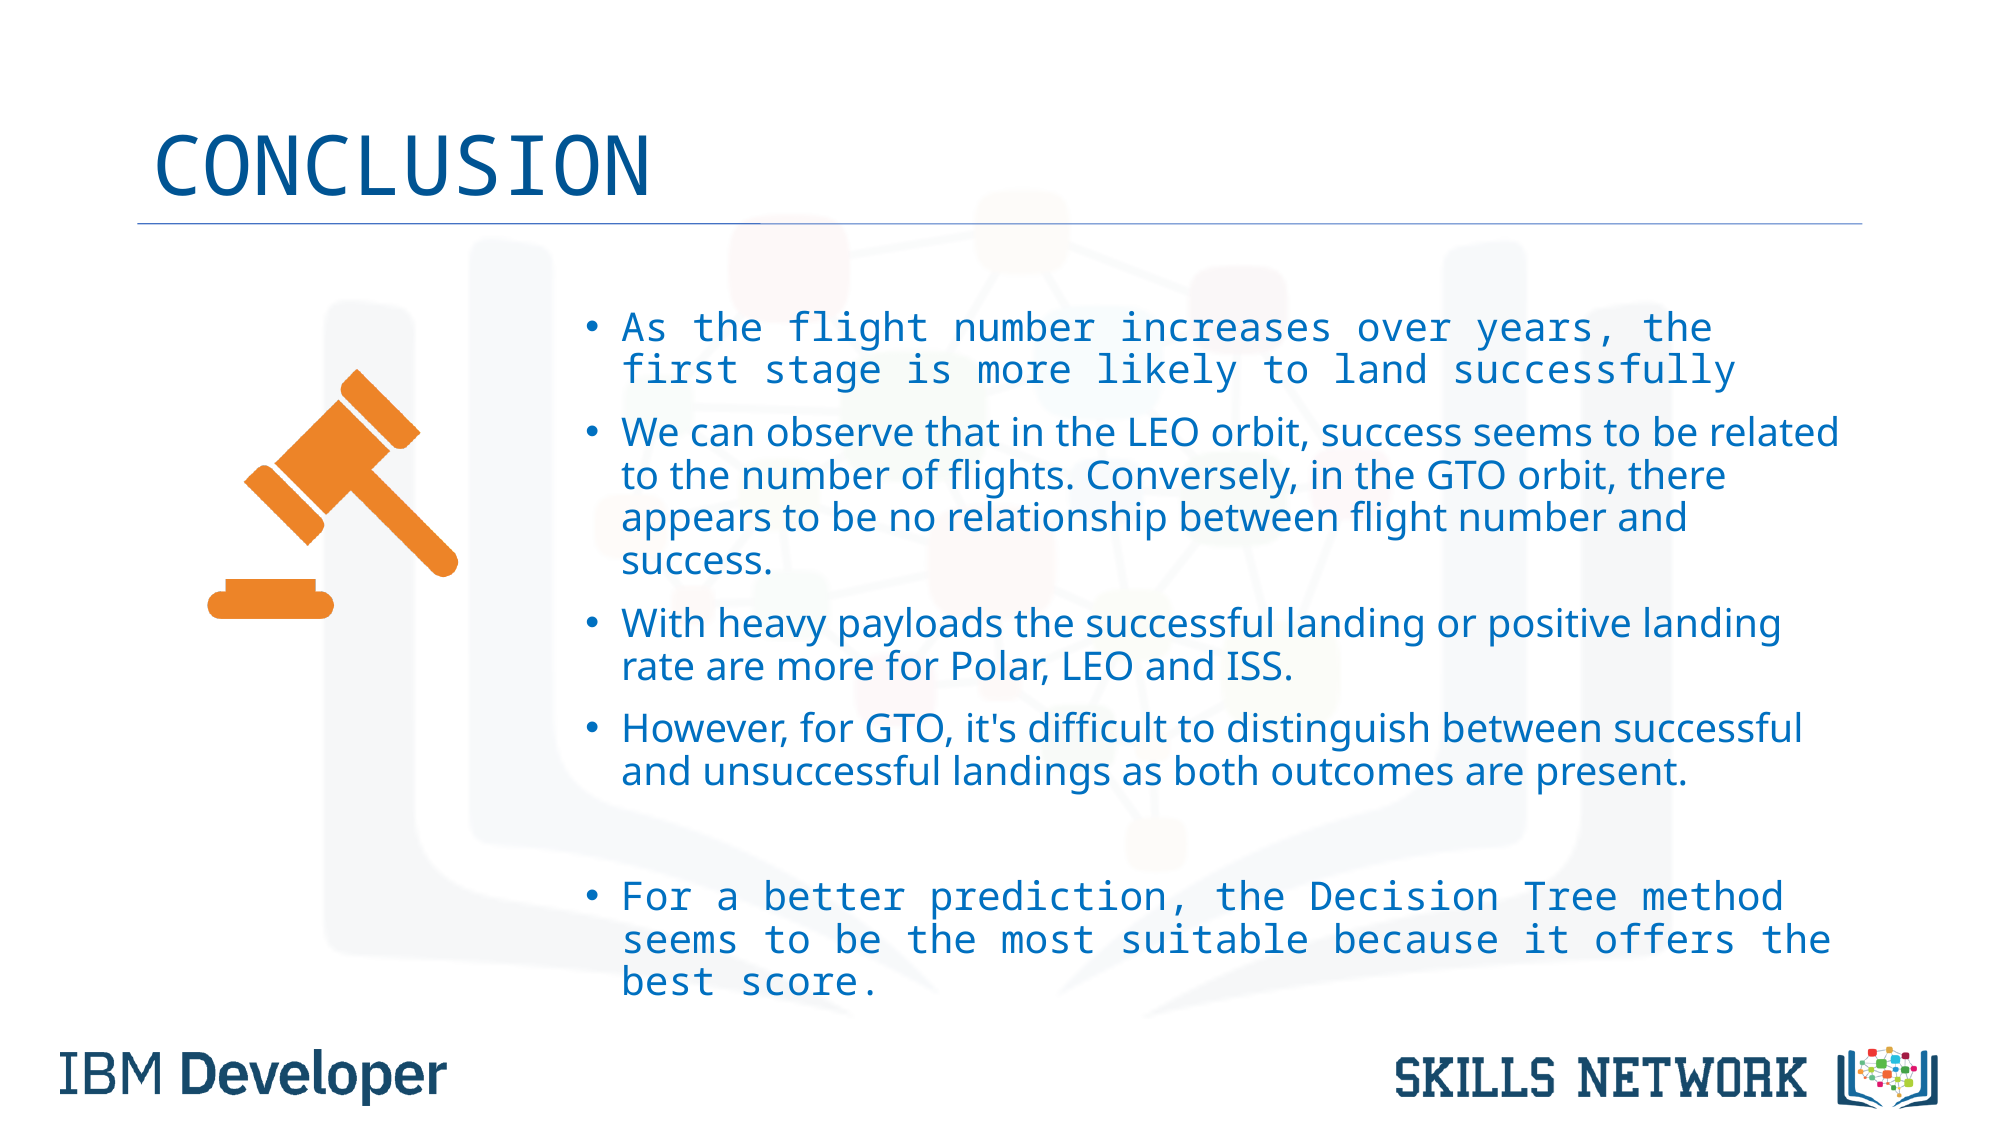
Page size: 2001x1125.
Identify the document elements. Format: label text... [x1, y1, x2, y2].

picture [1390, 1045, 1945, 1111]
list As the flight number increases over years, the first stage is more likely to land successfully We can observe that in the LEO orbit, success seems to be related to the number of flights. Conversely, in the GTO orbit, there appears to be no relationship between flight number and success. With heavy payloads the successful landing or positive landing rate are more for Polar, LEO and ISS. However, for GTO, it's difficult to distinguish between successful and unsuccessful landings as both outcomes are present. For a better prediction, the Decision Tree method seems to be the most suitable because it offers the best score. [570, 299, 1863, 1014]
title CONCLUSION [137, 59, 1863, 278]
picture [55, 1045, 459, 1108]
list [184, 346, 480, 642]
